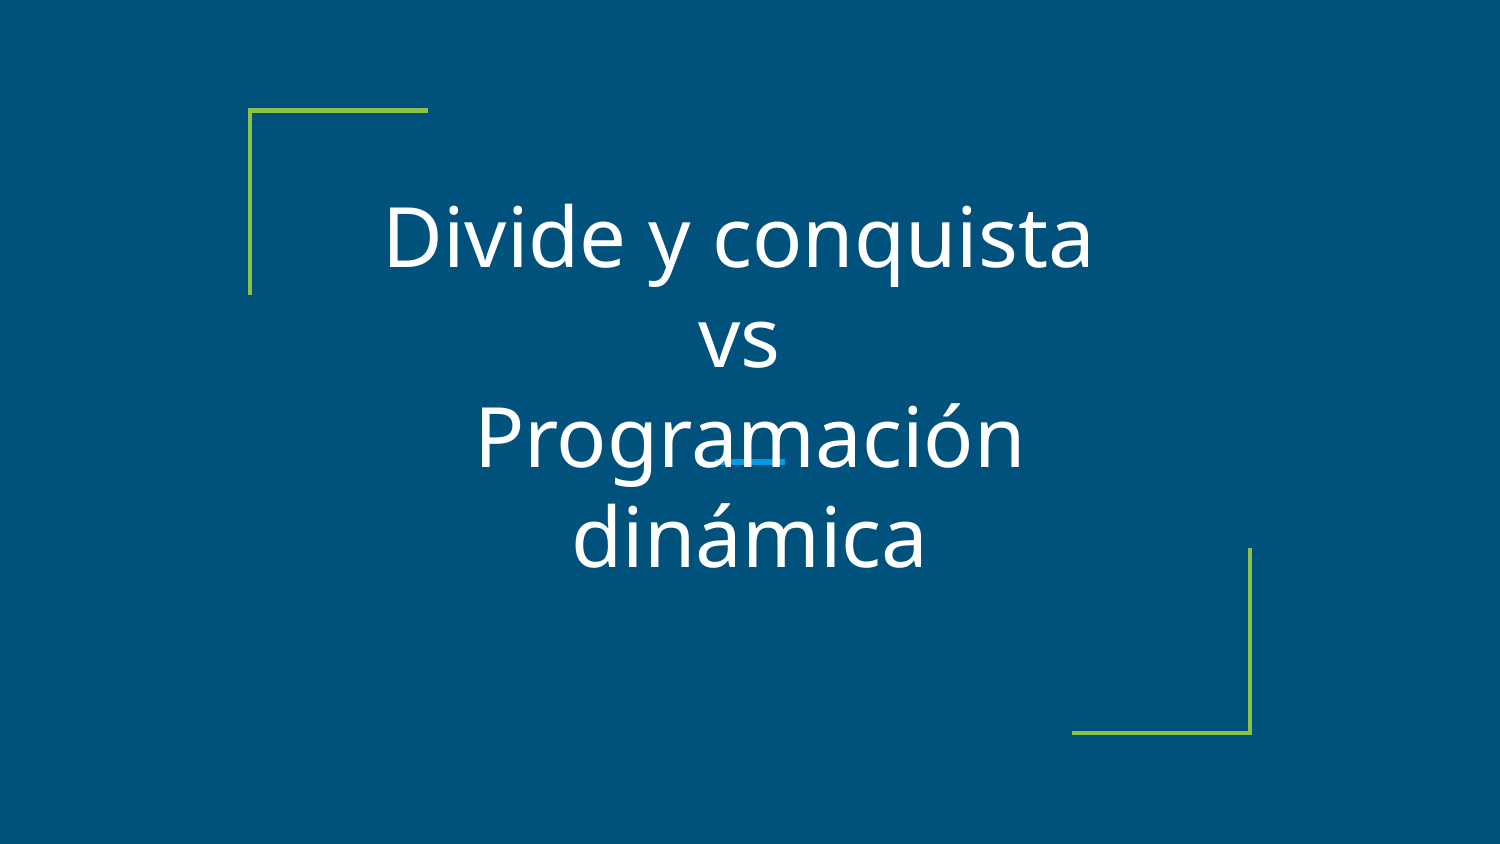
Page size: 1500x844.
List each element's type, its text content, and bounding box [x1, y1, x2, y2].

title Divide y conquista vs Programación dinámica [275, 359, 1225, 599]
